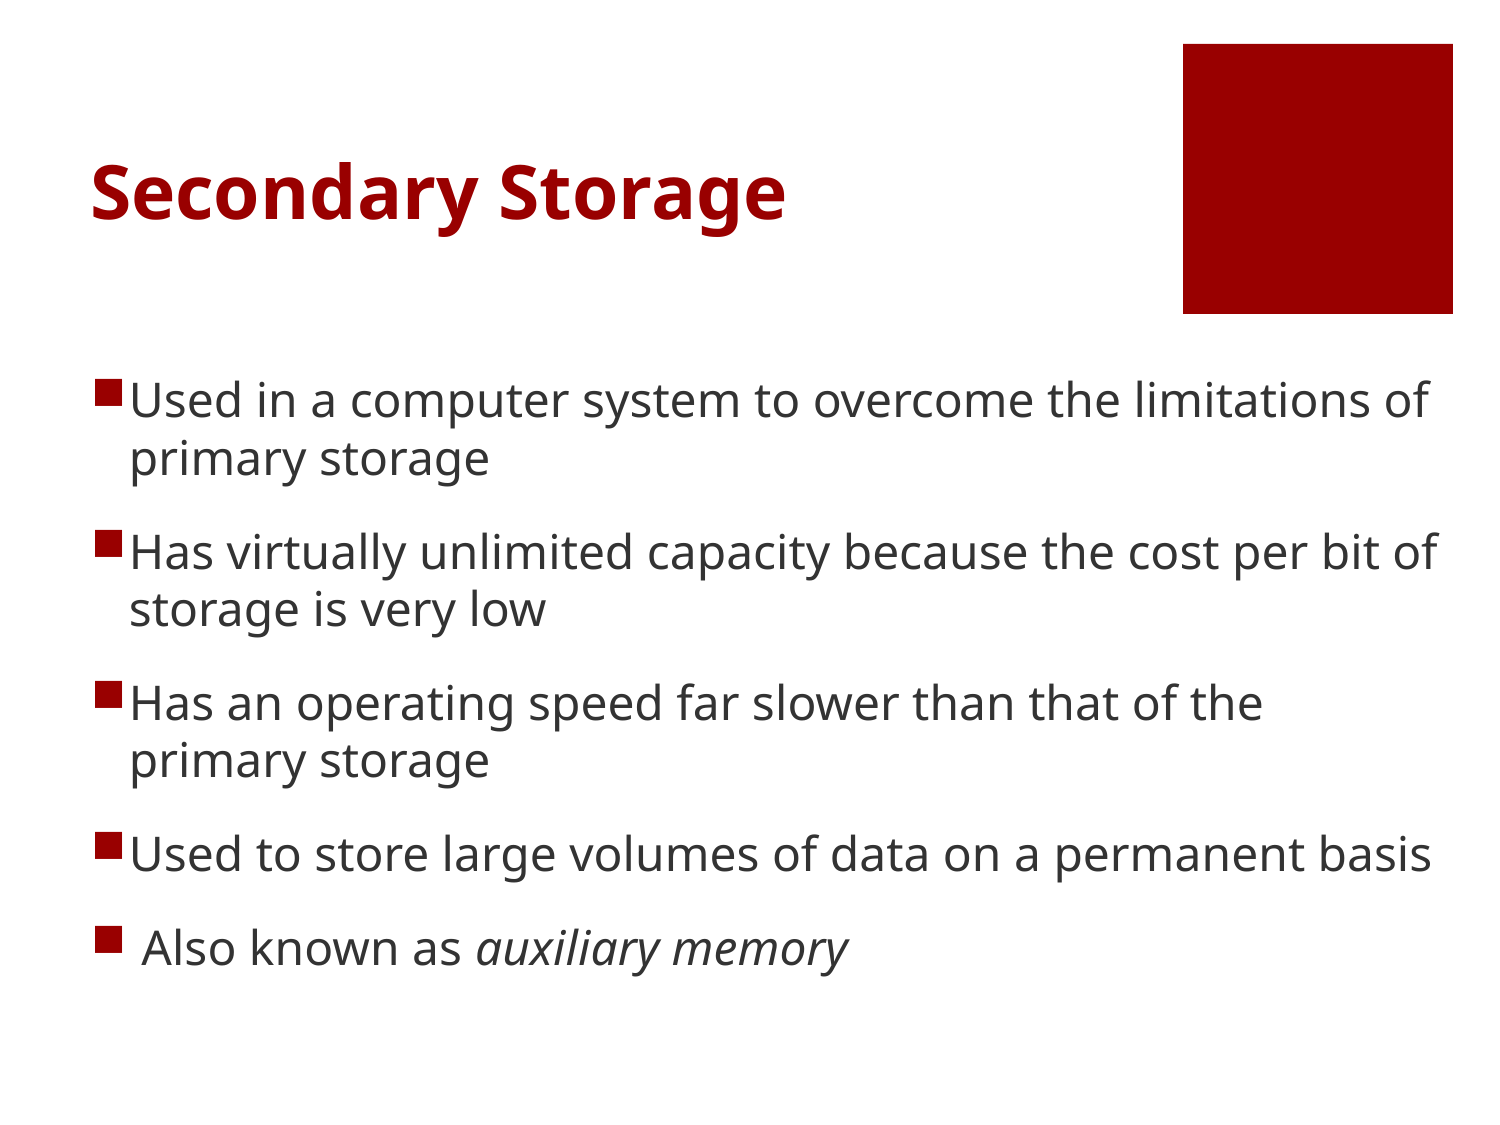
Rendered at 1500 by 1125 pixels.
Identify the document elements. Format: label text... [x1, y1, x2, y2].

title Secondary Storage [75, 54, 1143, 242]
list Used in a computer system to overcome the limitations of primary storage Has virtually unlimited capacity because the cost per bit of storage is very low Has an operating speed far slower than that of the primary storage Used to store large volumes of data on a permanent basis Also known as auxiliary memory [75, 362, 1461, 1005]
